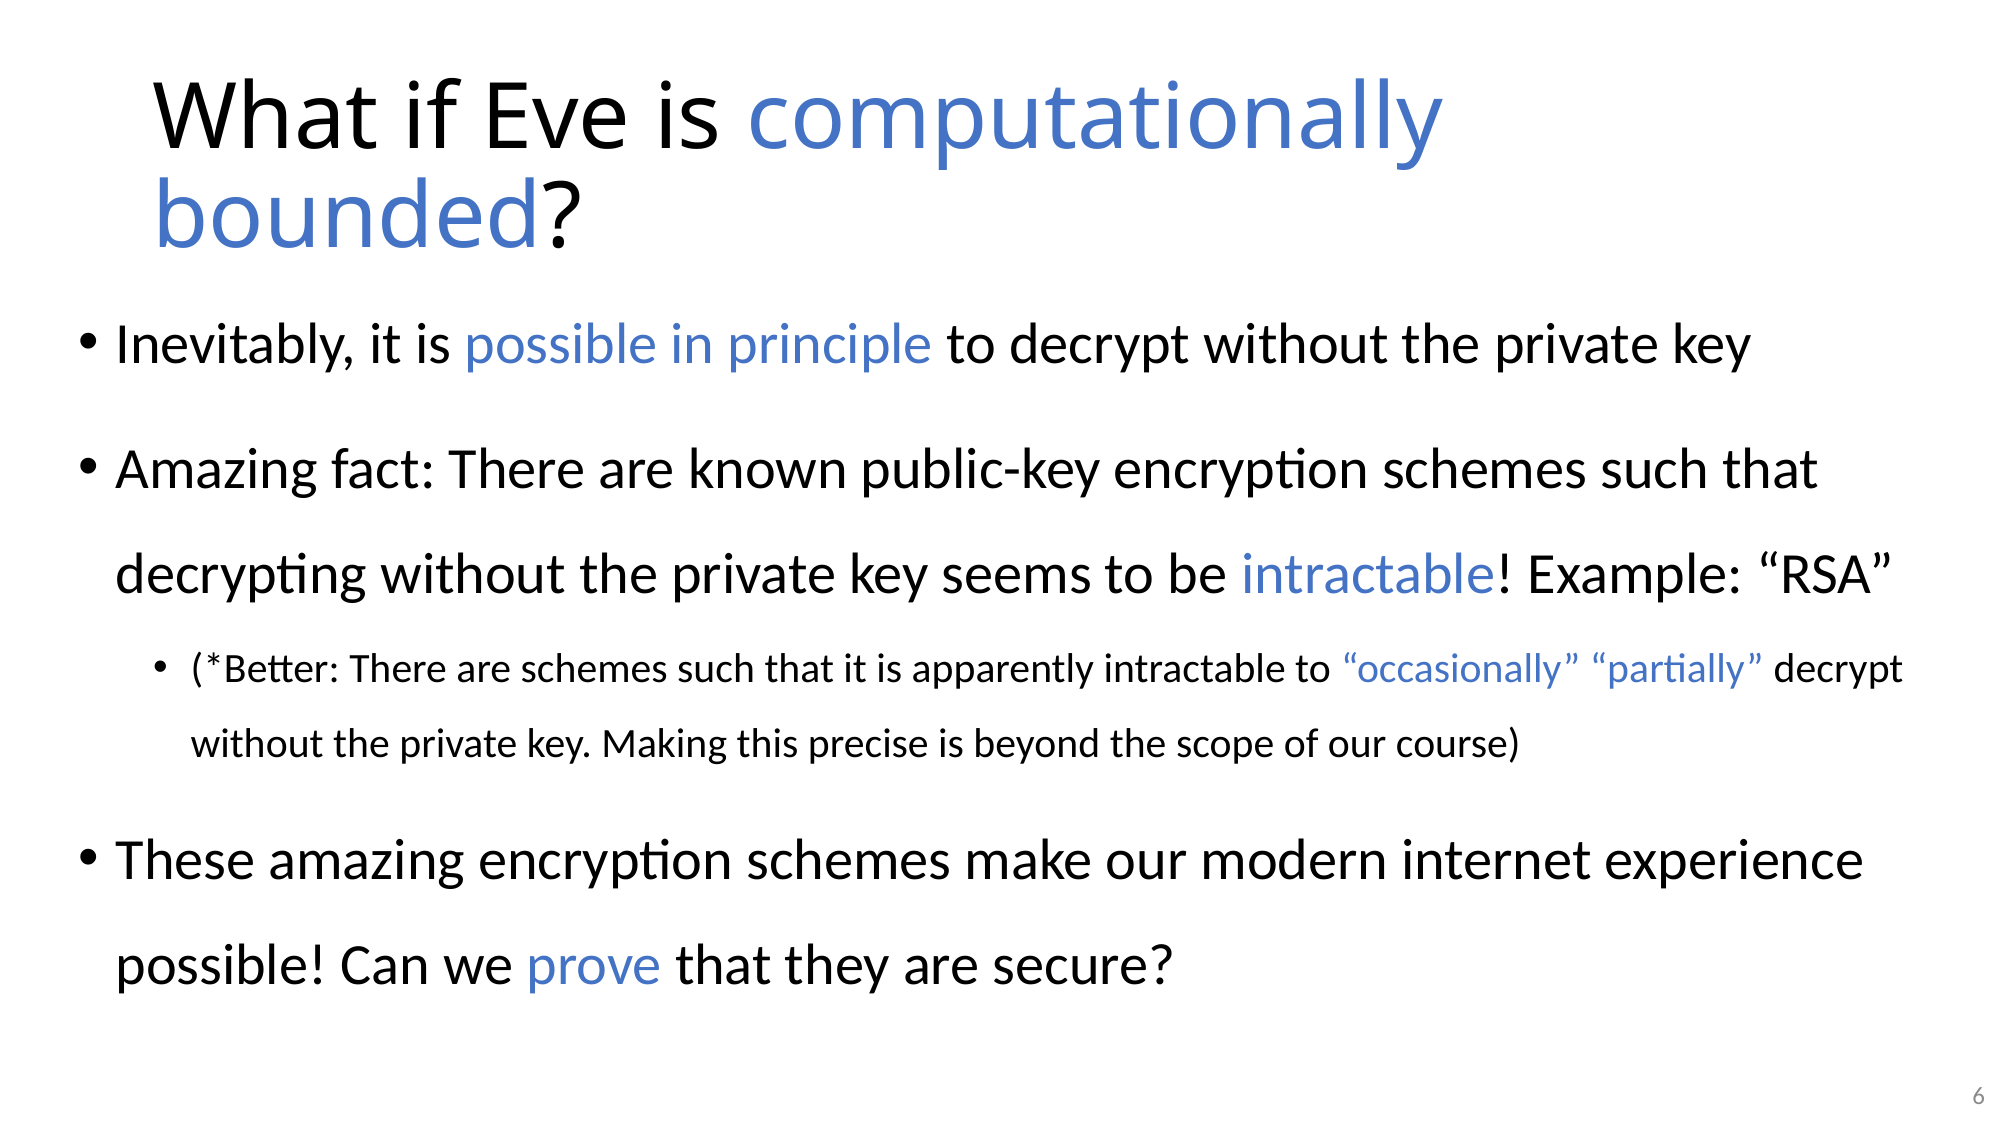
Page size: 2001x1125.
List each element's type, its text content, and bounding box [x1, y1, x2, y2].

title What if Eve is computationally bounded? [137, 59, 1863, 262]
list Inevitably, it is possible in principle to decrypt without the private key Amazing fact: There are known public-key encryption schemes such that decrypting without the private key seems to be intractable! Example: “RSA” (*Better: There are schemes such that it is apparently intractable to “occasionally” “partially” decrypt without the private key. Making this precise is beyond the scope of our course) These amazing encryption schemes make our modern internet experience possible! Can we prove that they are secure? [63, 262, 1939, 1081]
slide_number 6 [1550, 1064, 2000, 1125]
